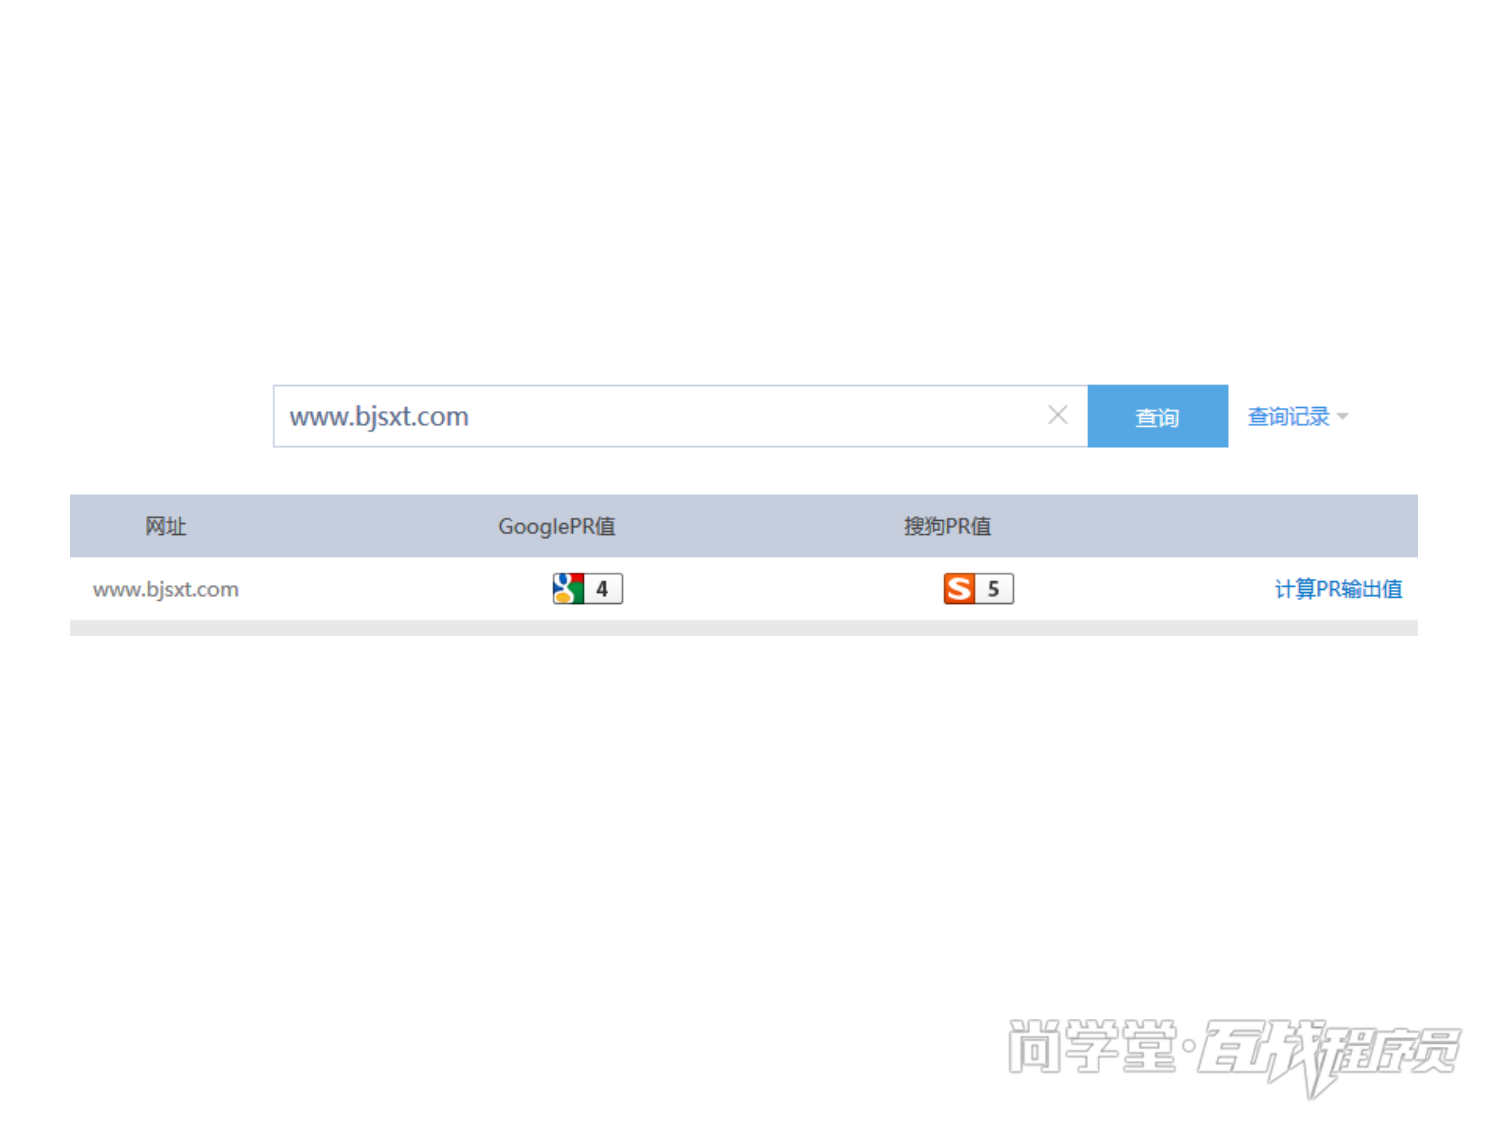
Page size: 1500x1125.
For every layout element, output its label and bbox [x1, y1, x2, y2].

picture [1008, 1019, 1463, 1103]
picture [70, 349, 1418, 636]
